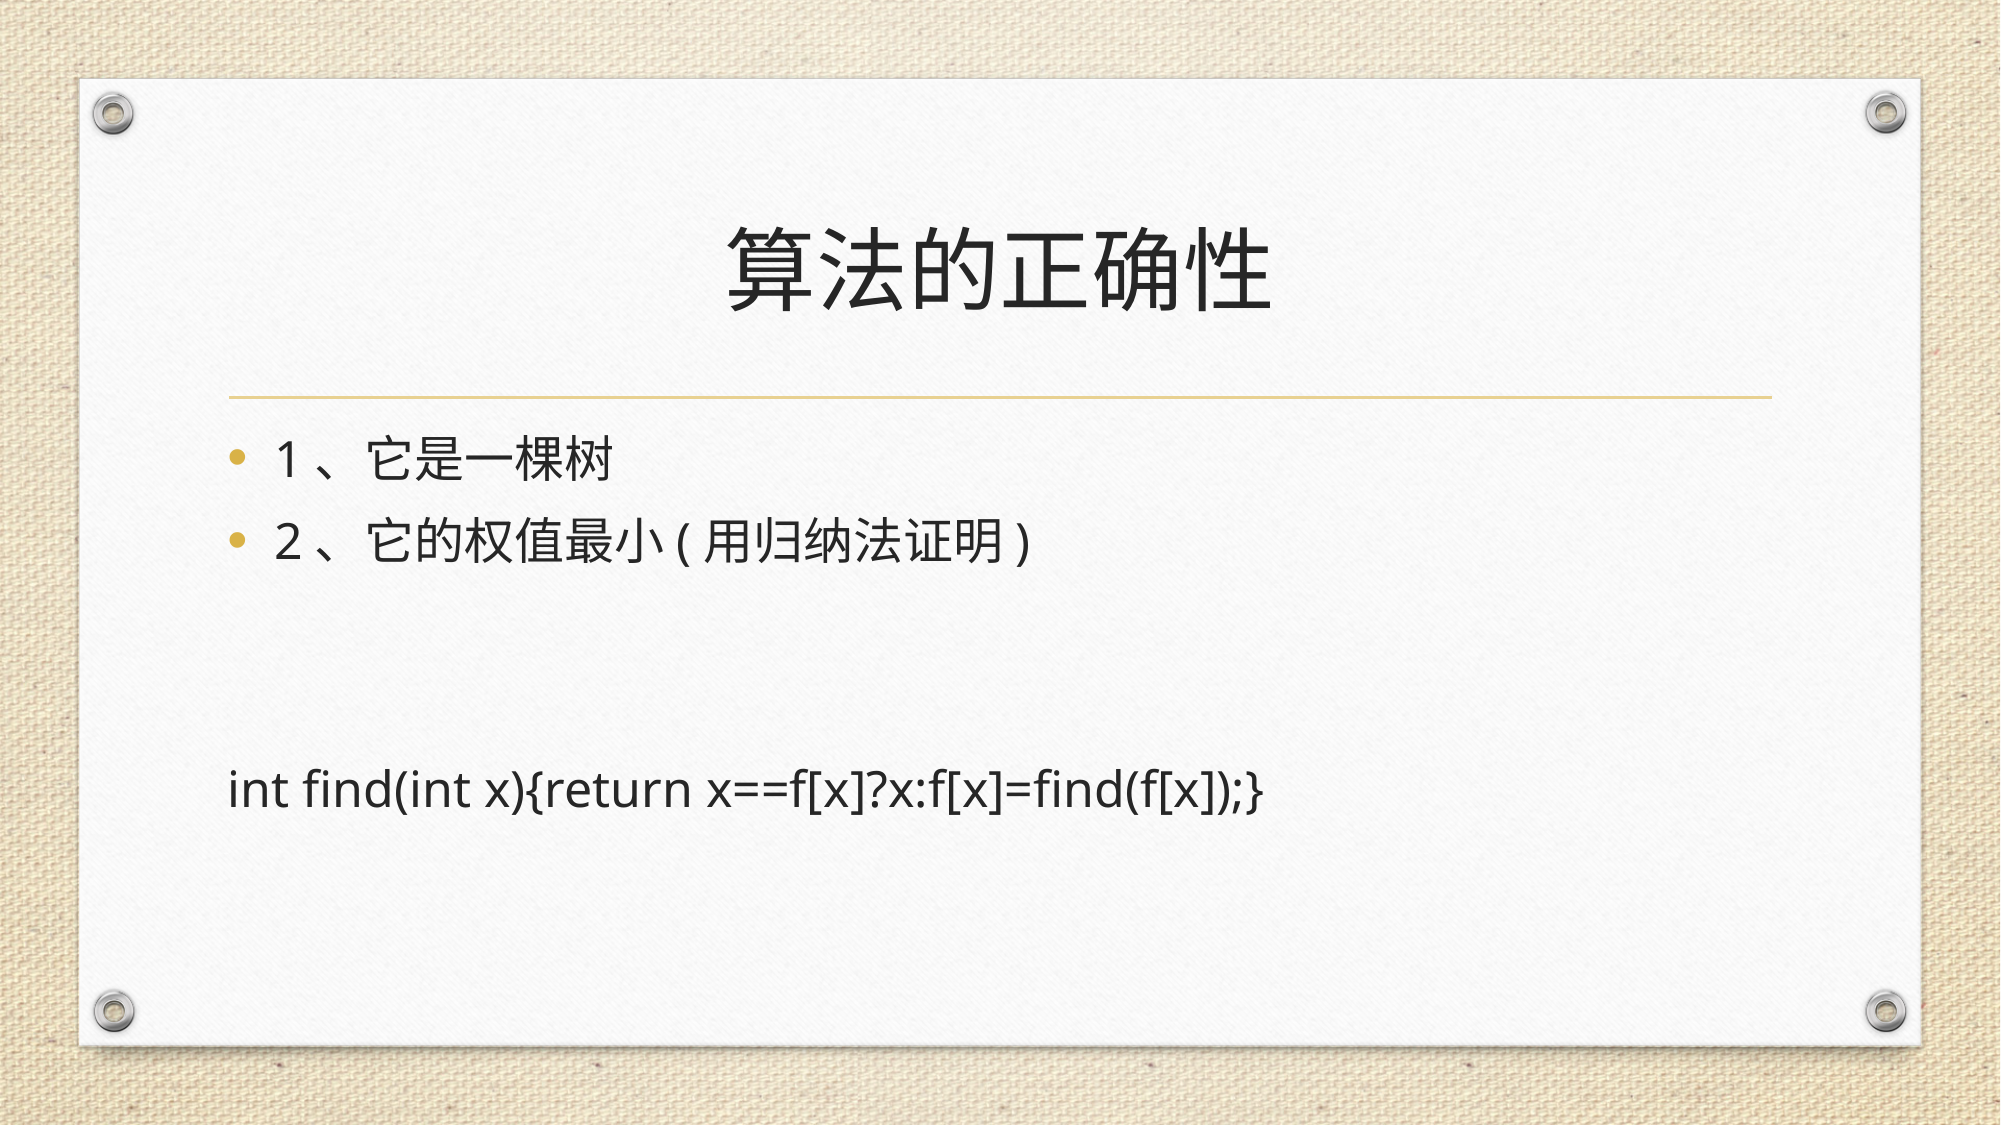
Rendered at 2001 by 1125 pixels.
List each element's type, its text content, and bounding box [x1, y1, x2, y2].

list 1、它是一棵树 2、它的权值最小(用归纳法证明) int find(int x){return x==f[x]?x:f[x]=find(f[x]);} [212, 419, 1788, 964]
picture [0, 0, 2001, 1125]
title 算法的正确性 [212, 161, 1788, 375]
